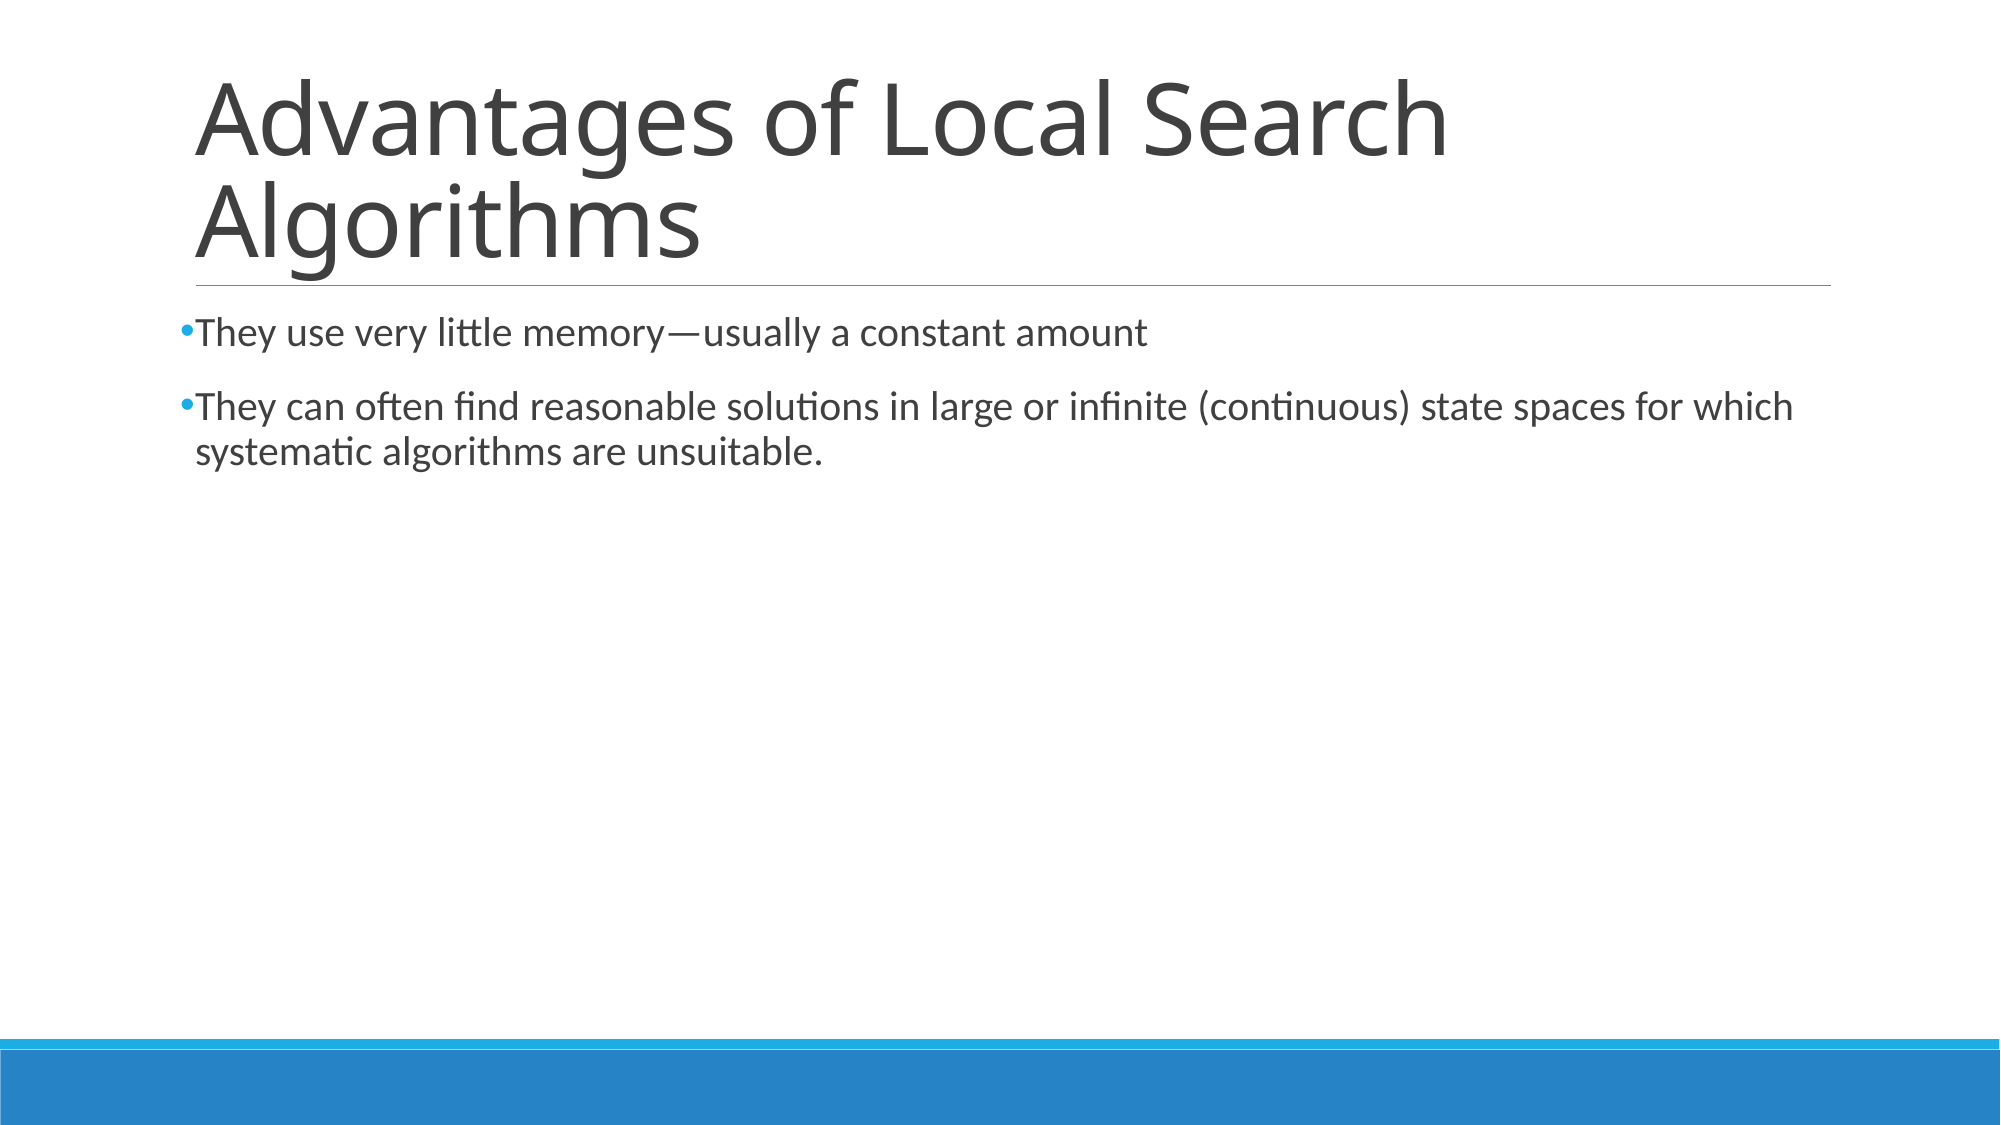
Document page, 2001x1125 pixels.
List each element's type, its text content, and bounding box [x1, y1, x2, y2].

title Advantages of Local Search Algorithms [180, 47, 1830, 285]
list They use very little memory—usually a constant amount They can often find reasonable solutions in large or infinite (continuous) state spaces for which systematic algorithms are unsuitable. [180, 302, 1830, 963]
